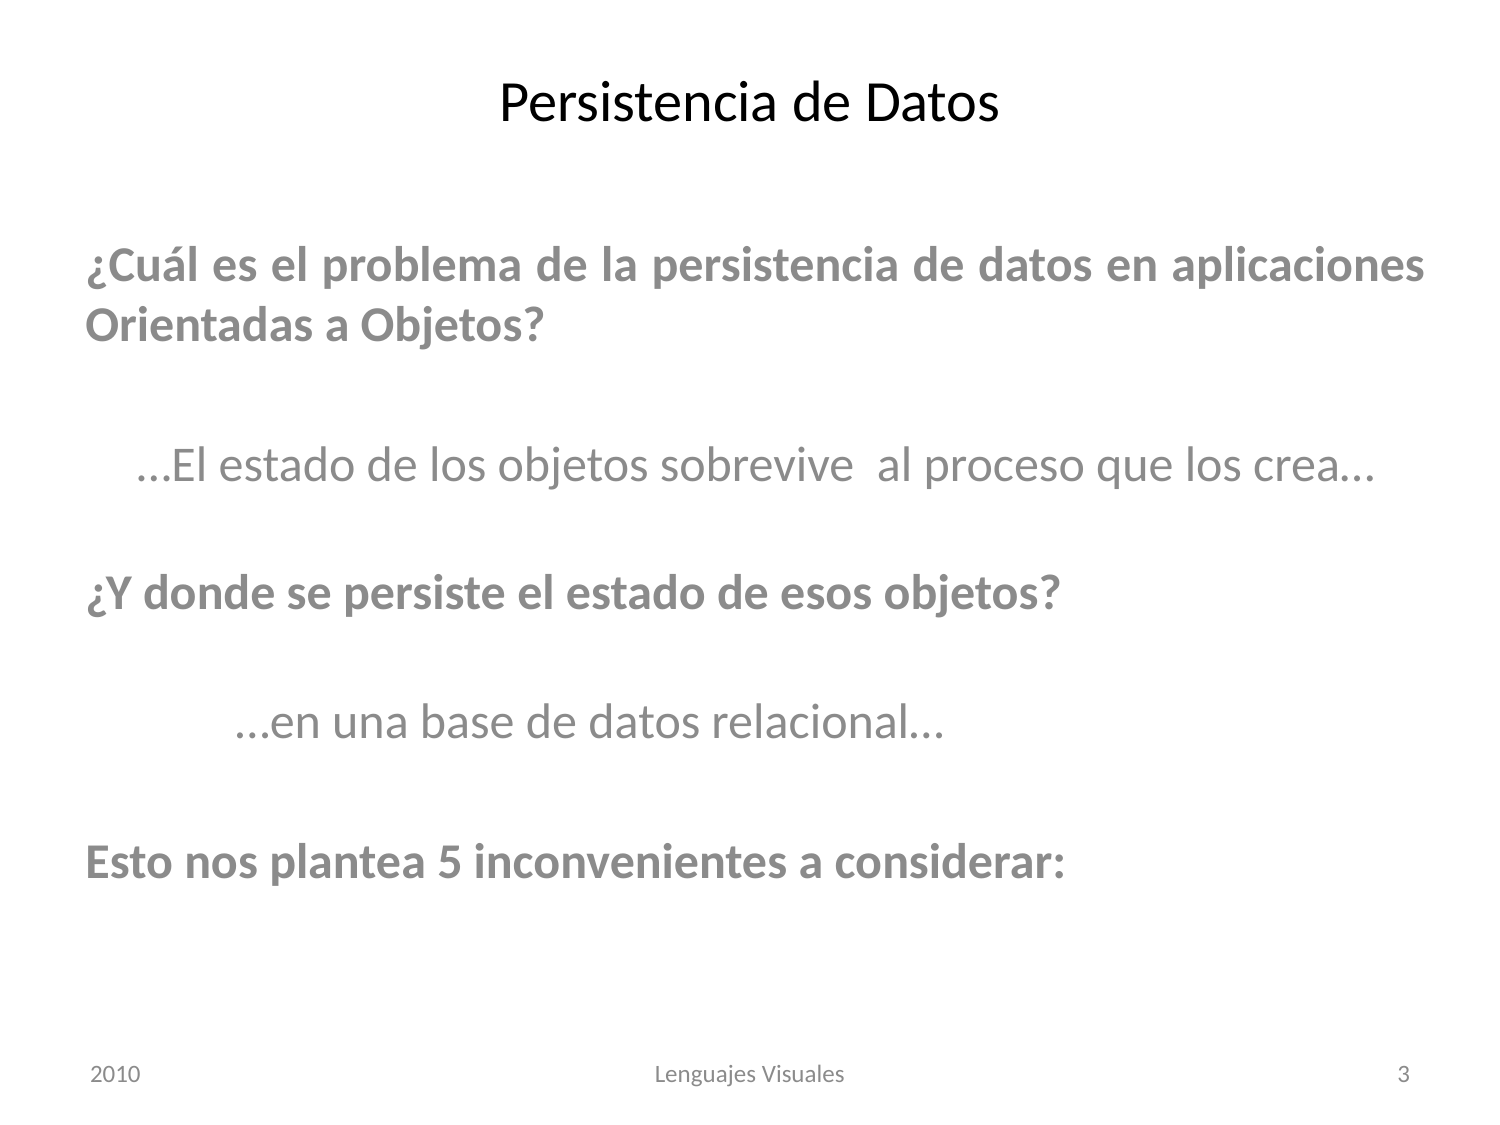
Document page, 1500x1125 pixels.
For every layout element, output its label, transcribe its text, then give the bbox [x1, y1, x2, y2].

title Persistencia de Datos [0, 51, 1500, 146]
subtitle ¿Cuál es el problema de la persistencia de datos en aplicaciones Orientadas a Objetos? …El estado de los objetos sobrevive al proceso que los crea… ¿Y donde se persiste el estado de esos objetos? …en una base de datos relacional… Esto nos plantea 5 inconvenientes a considerar: [70, 223, 1442, 1010]
footer Lenguajes Visuales [512, 1042, 988, 1103]
slide_number 3 [1074, 1042, 1425, 1103]
slide_number 2010 [75, 1042, 425, 1103]
